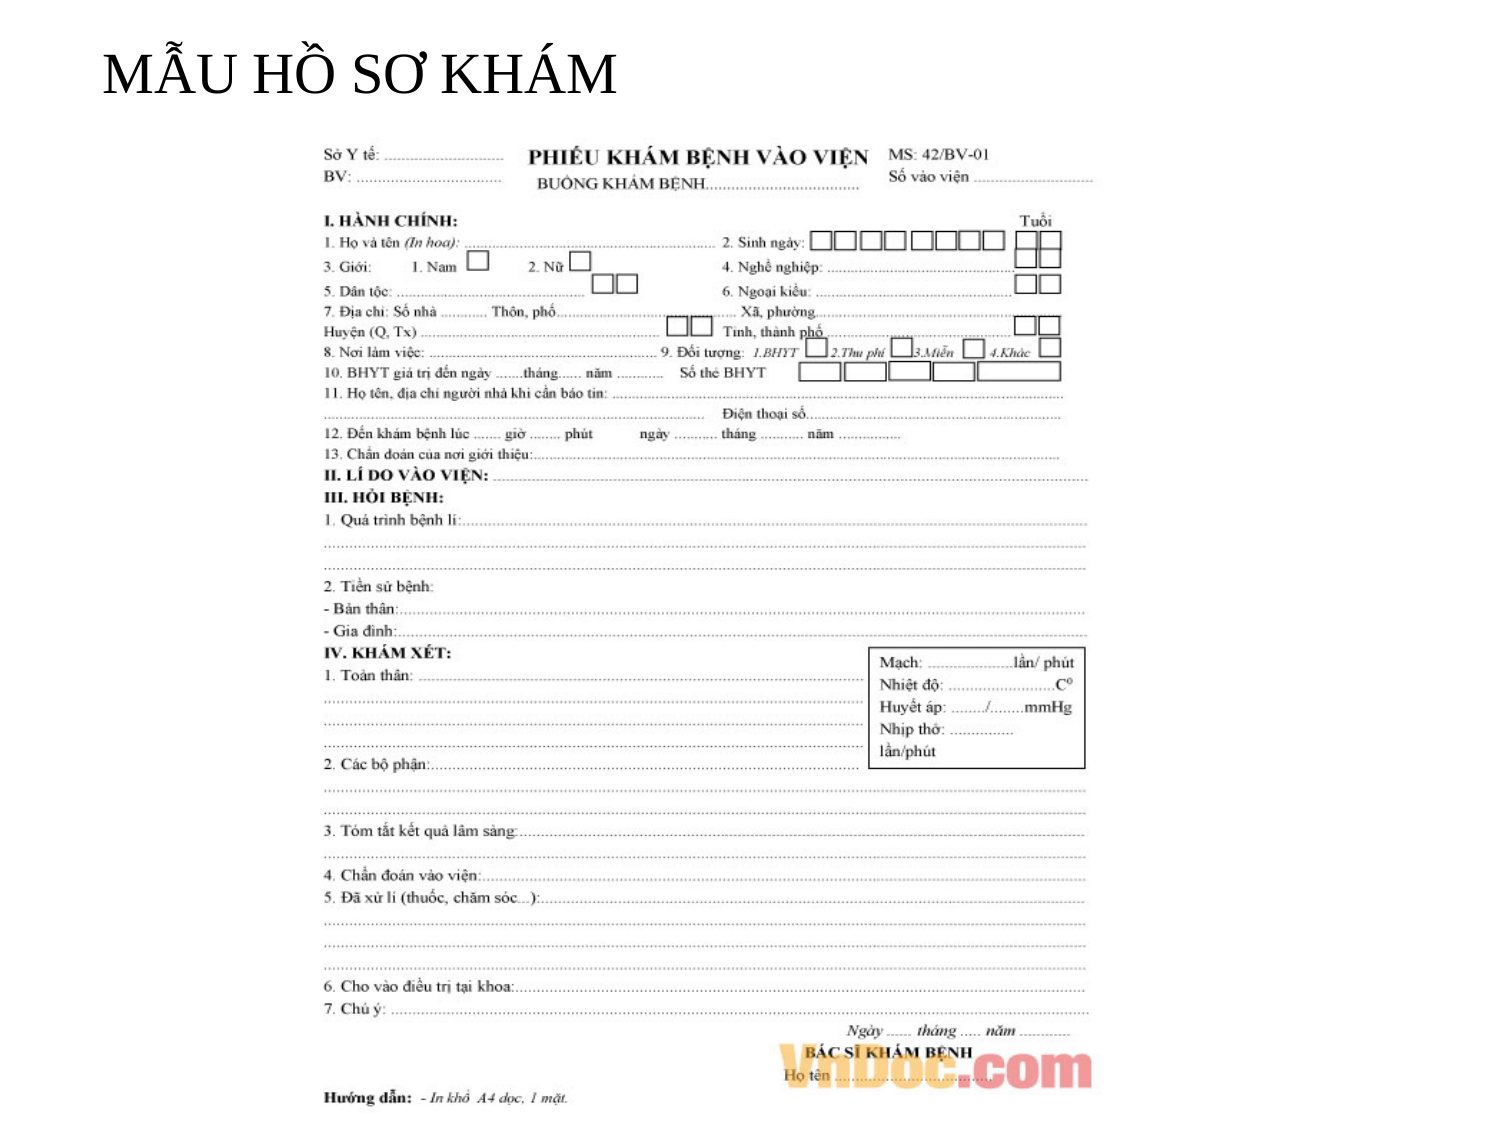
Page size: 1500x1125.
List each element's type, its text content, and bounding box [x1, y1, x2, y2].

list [312, 137, 1113, 1113]
title Mẫu hồ sơ khám [87, 24, 1322, 115]
